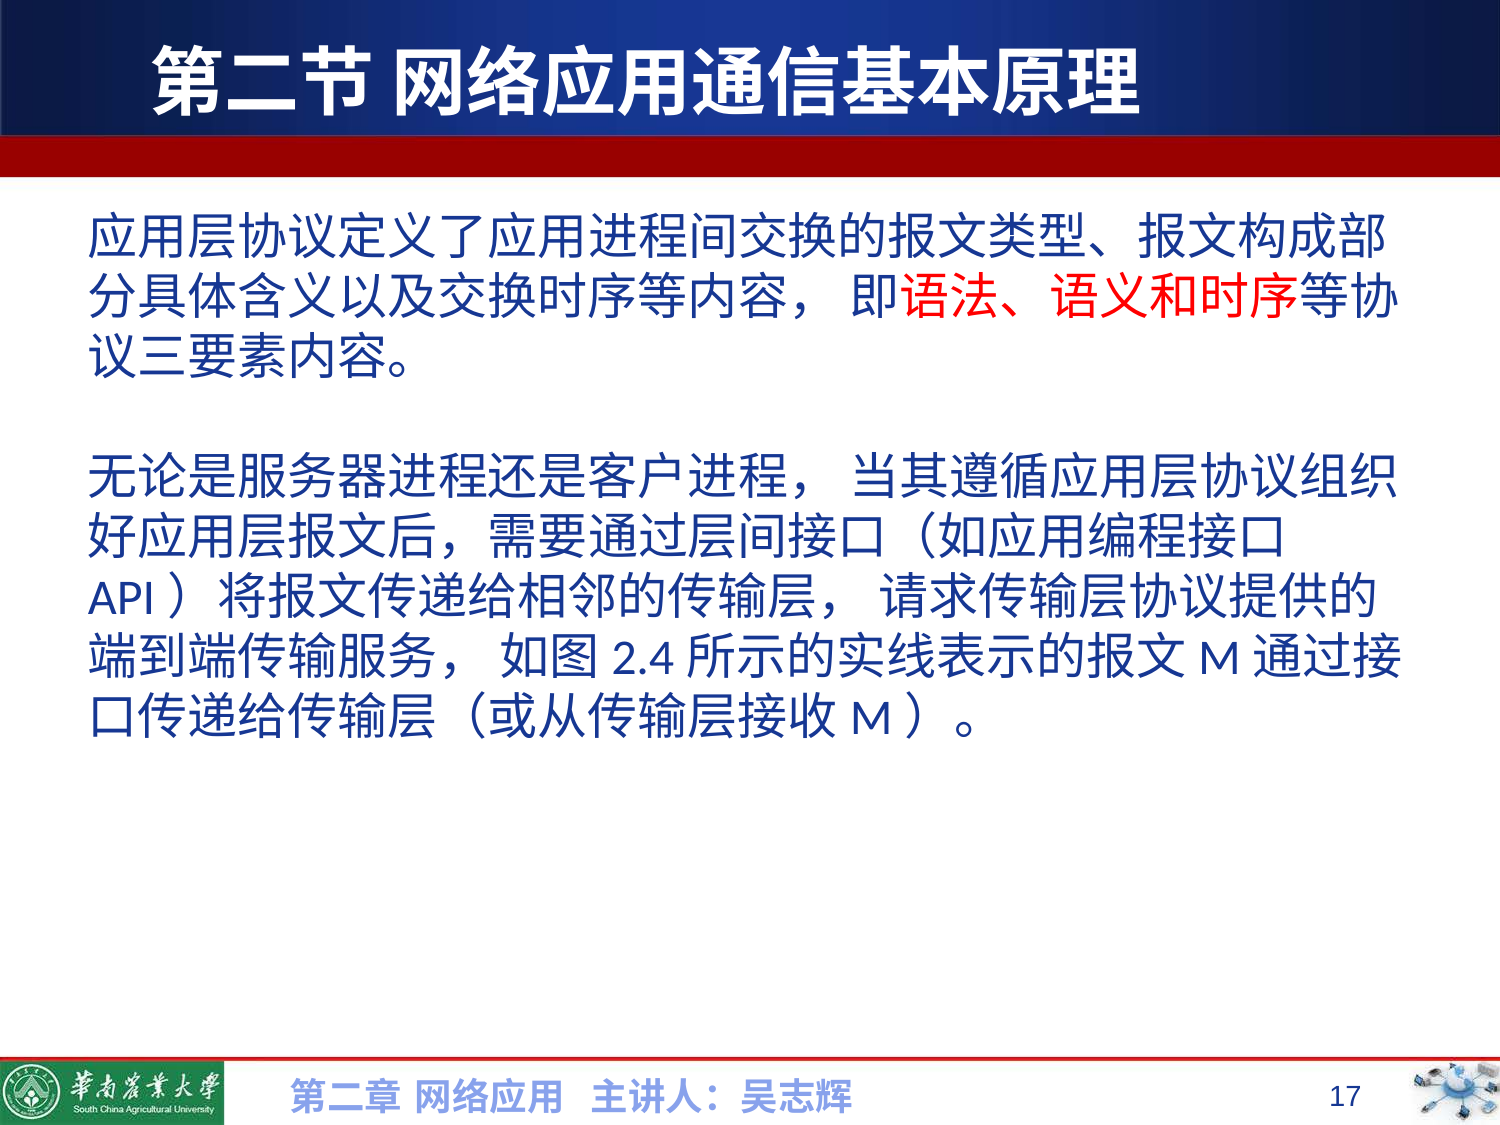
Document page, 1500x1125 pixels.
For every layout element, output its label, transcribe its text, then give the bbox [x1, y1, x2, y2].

list 应用层协议定义了应用进程间交换的报文类型、报文构成部分具体含义以及交换时序等内容， 即语法、语义和时序等协议三要素内容。 无论是服务器进程还是客户进程， 当其遵循应用层协议组织好应用层报文后，需要通过层间接口（如应用编程接口API）将报文传递给相邻的传输层， 请求传输层协议提供的端到端传输服务， 如图2.4所示的实线表示的报文M通过接口传递给传输层（或从传输层接收M）。 [87, 204, 1413, 750]
title 第二节 网络应用通信基本原理 [149, 34, 1351, 126]
slide_number 17 [1325, 1077, 1401, 1113]
picture [0, 0, 1500, 1125]
footer 第二章 网络应用 主讲人：吴志辉 [287, 1072, 1137, 1115]
